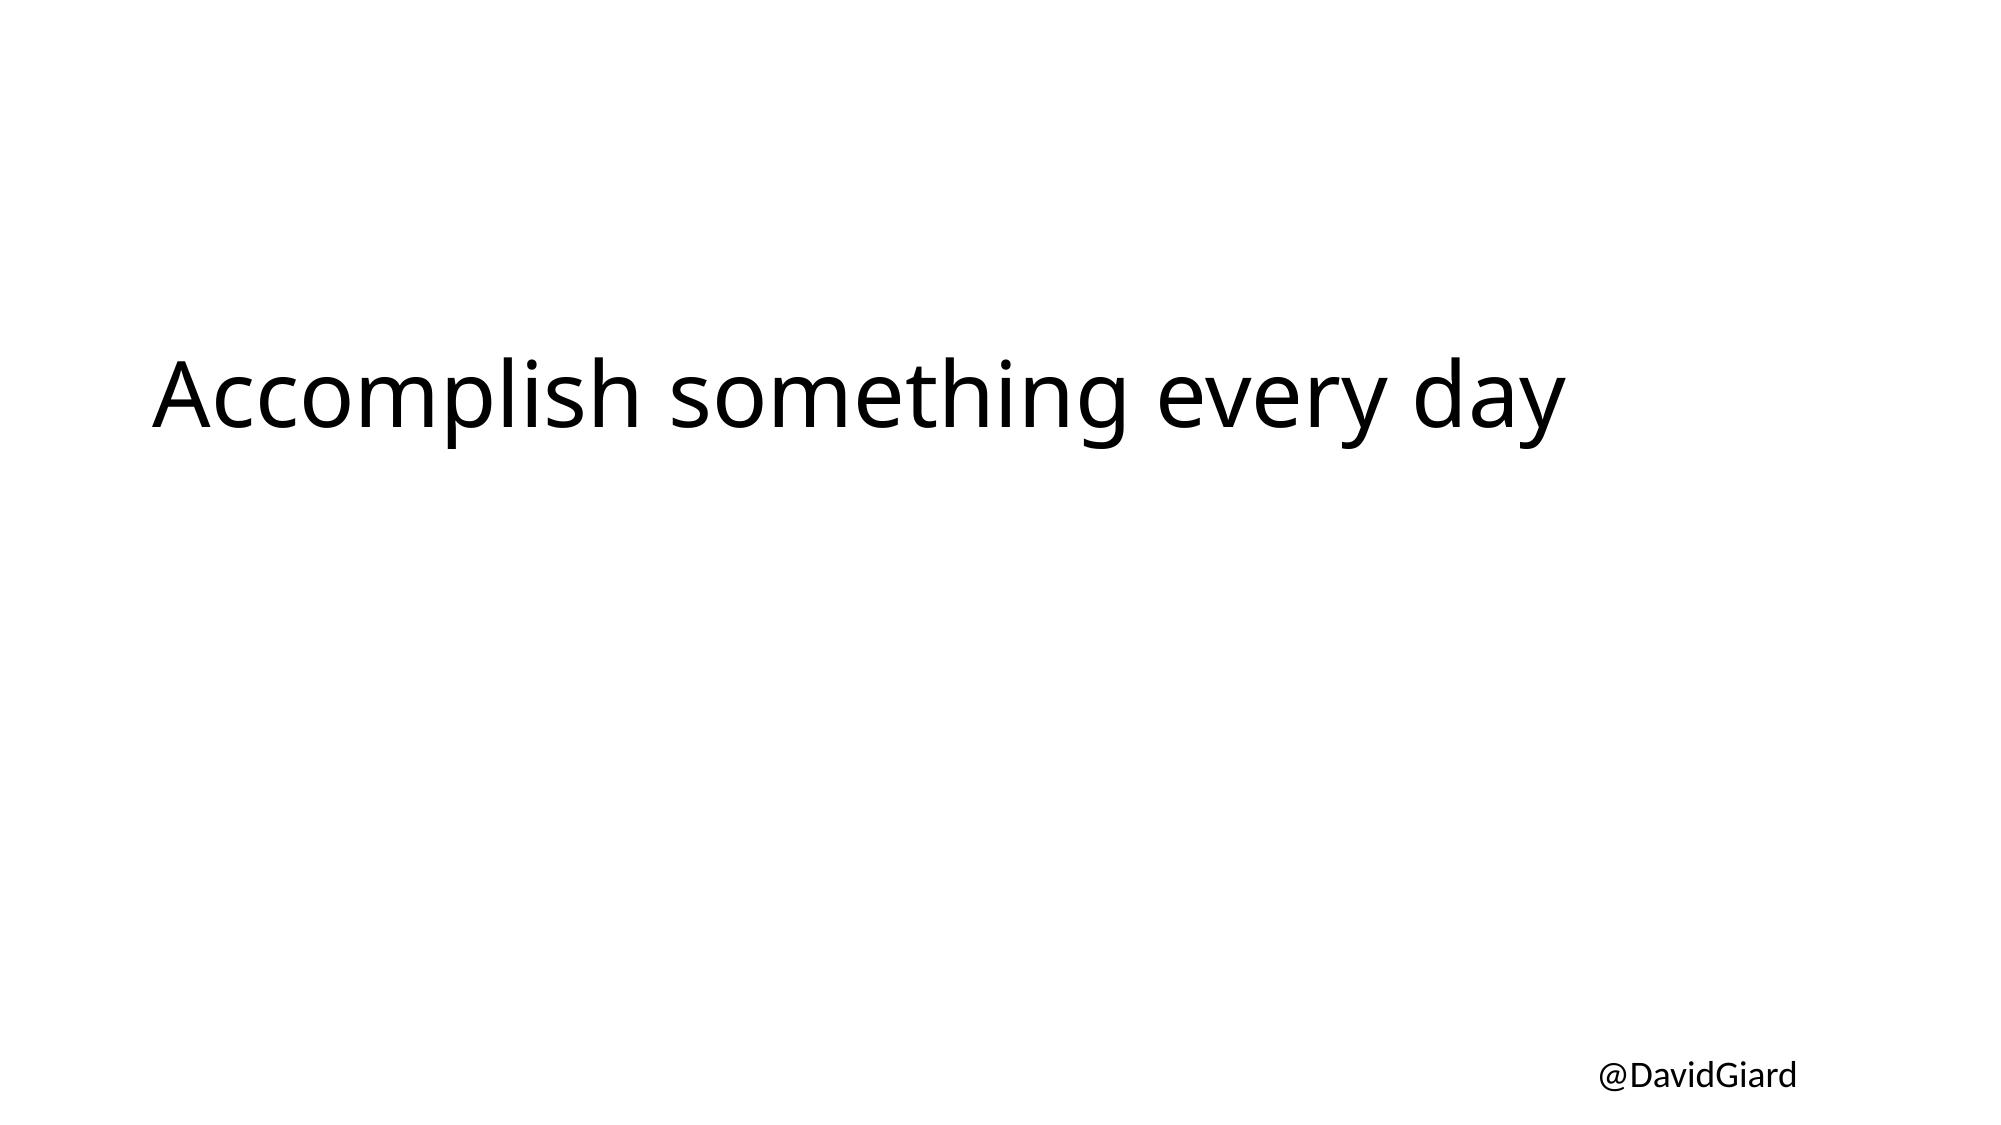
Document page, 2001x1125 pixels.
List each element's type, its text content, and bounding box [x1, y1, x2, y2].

title Accomplish something every day [137, 289, 1863, 507]
